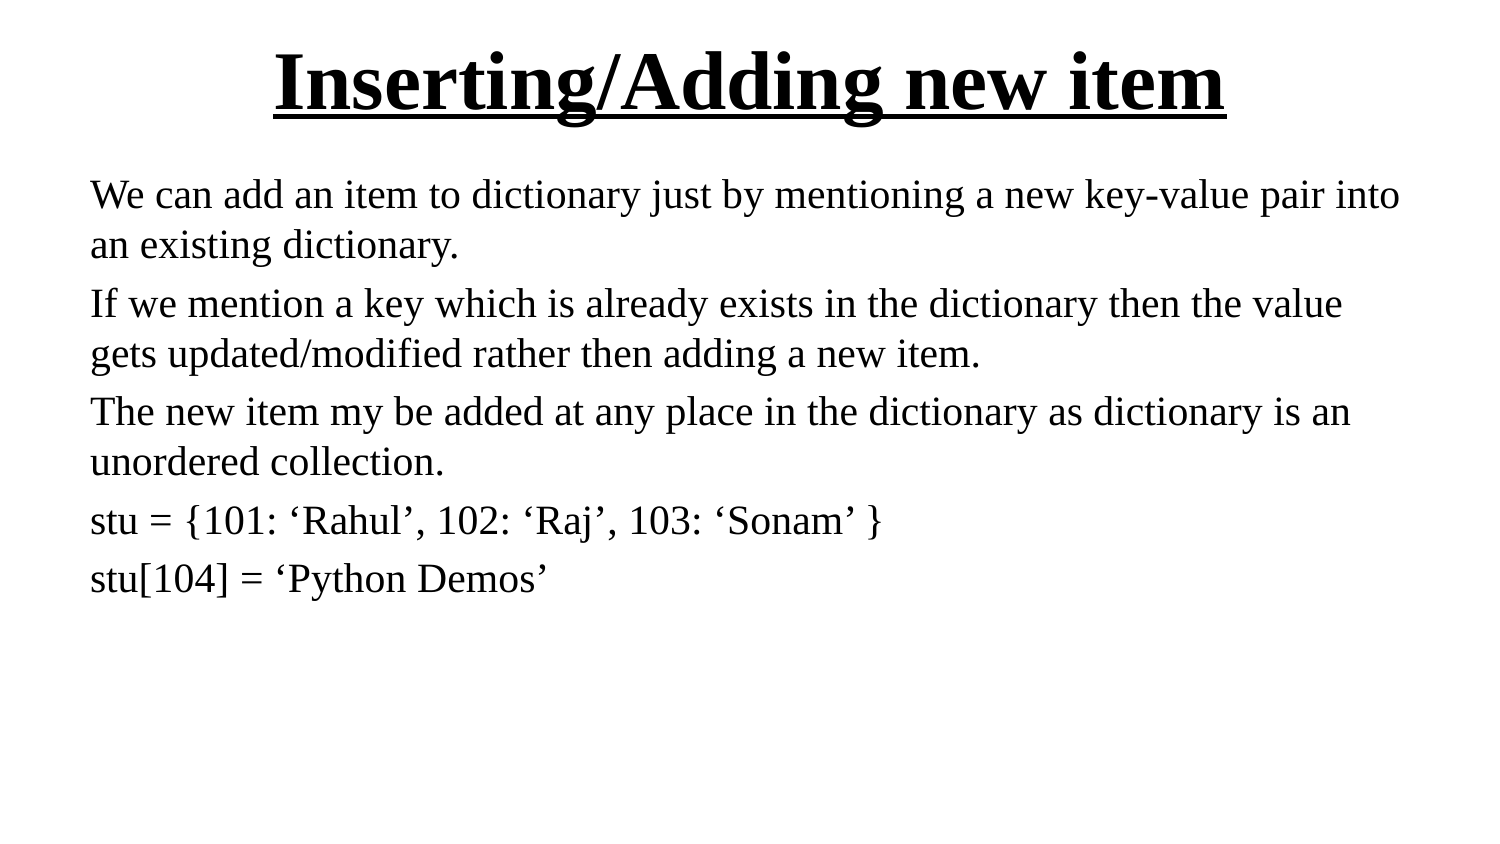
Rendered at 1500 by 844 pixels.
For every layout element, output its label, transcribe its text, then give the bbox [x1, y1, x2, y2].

title Inserting/Adding new item [75, 6, 1425, 147]
list We can add an item to dictionary just by mentioning a new key-value pair into an existing dictionary. If we mention a key which is already exists in the dictionary then the value gets updated/modified rather then adding a new item. The new item my be added at any place in the dictionary as dictionary is an unordered collection. stu = {101: ‘Rahul’, 102: ‘Raj’, 103: ‘Sonam’ } stu[104] = ‘Python Demos’ [75, 159, 1425, 760]
